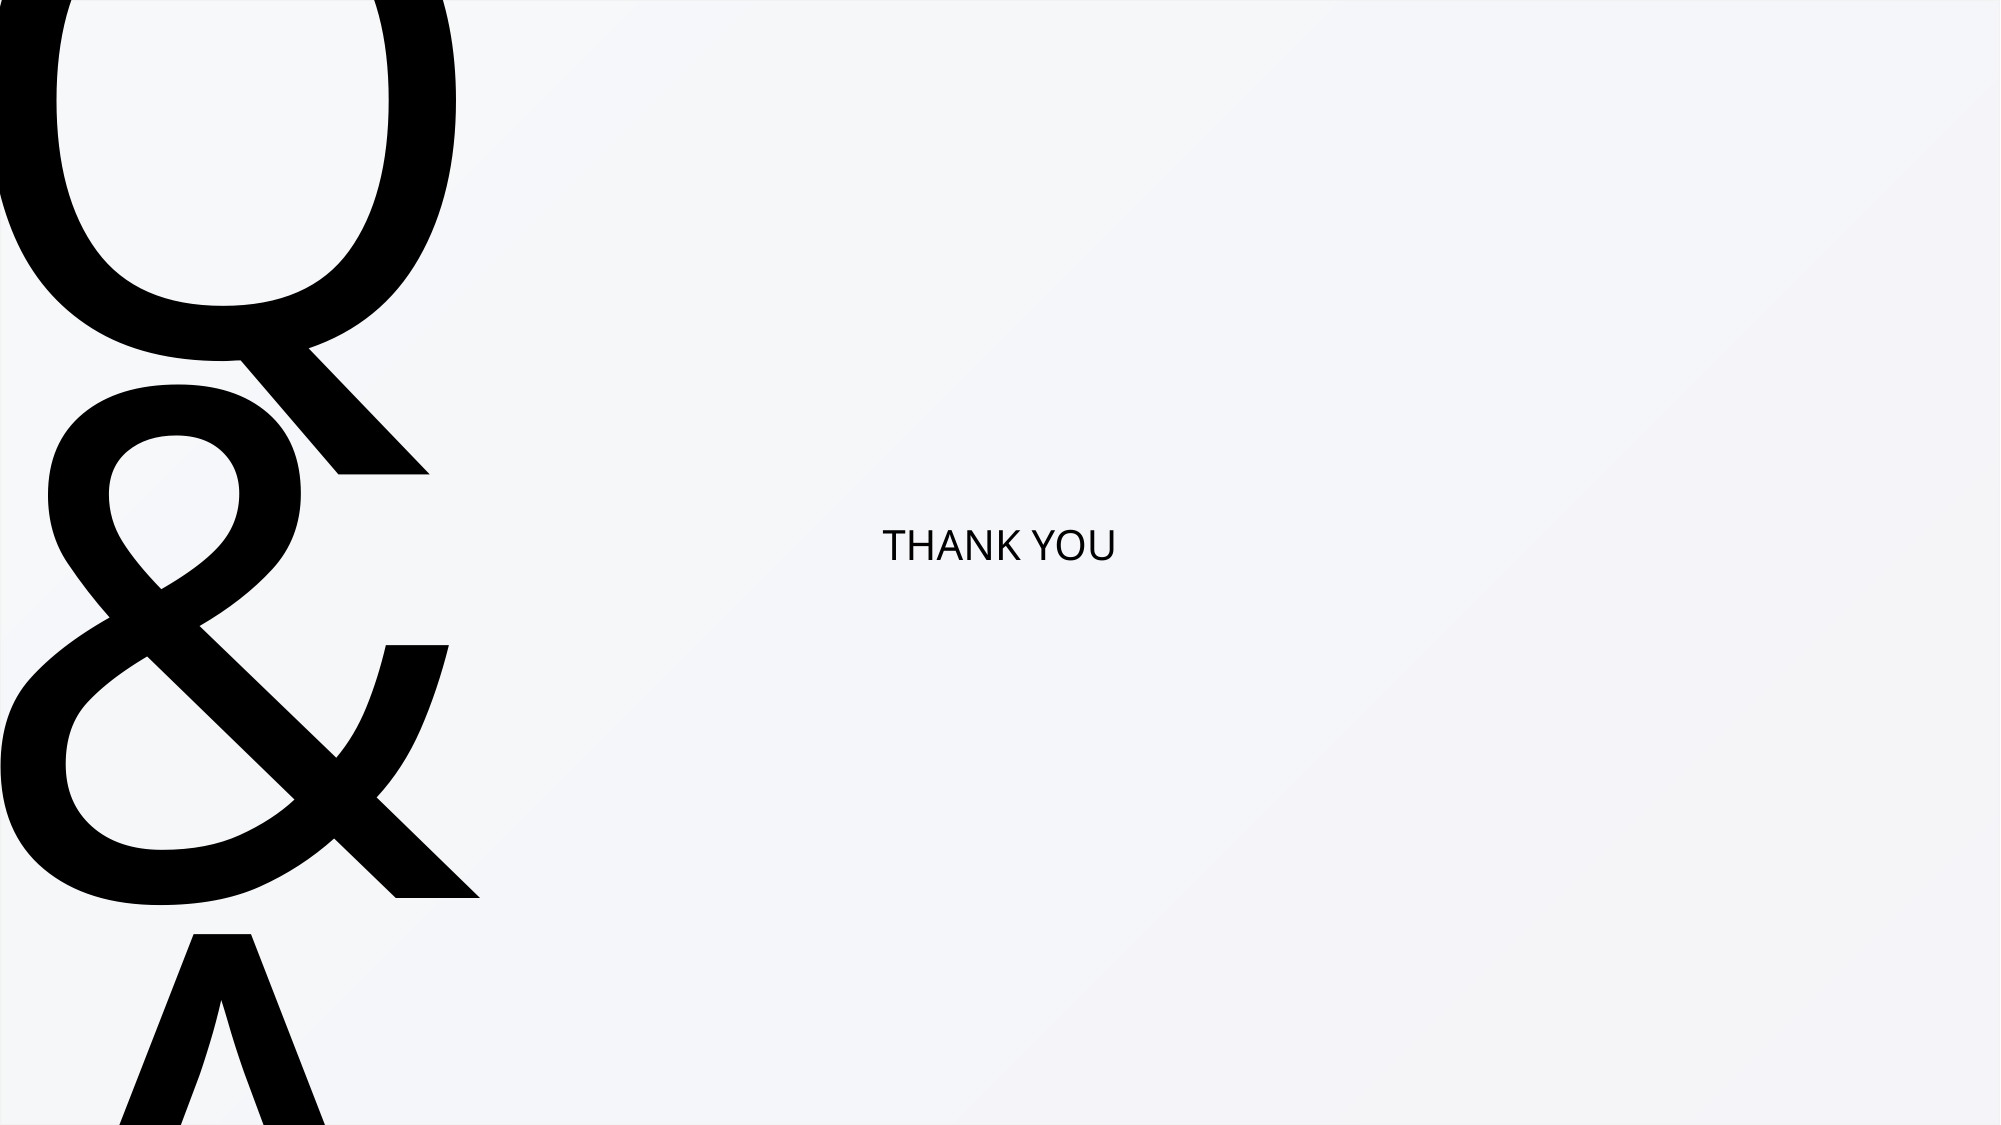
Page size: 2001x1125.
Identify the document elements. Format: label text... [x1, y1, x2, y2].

text_box Q & A [0, 0, 1223, 1125]
text_box THANK YOU [90, 510, 1909, 576]
